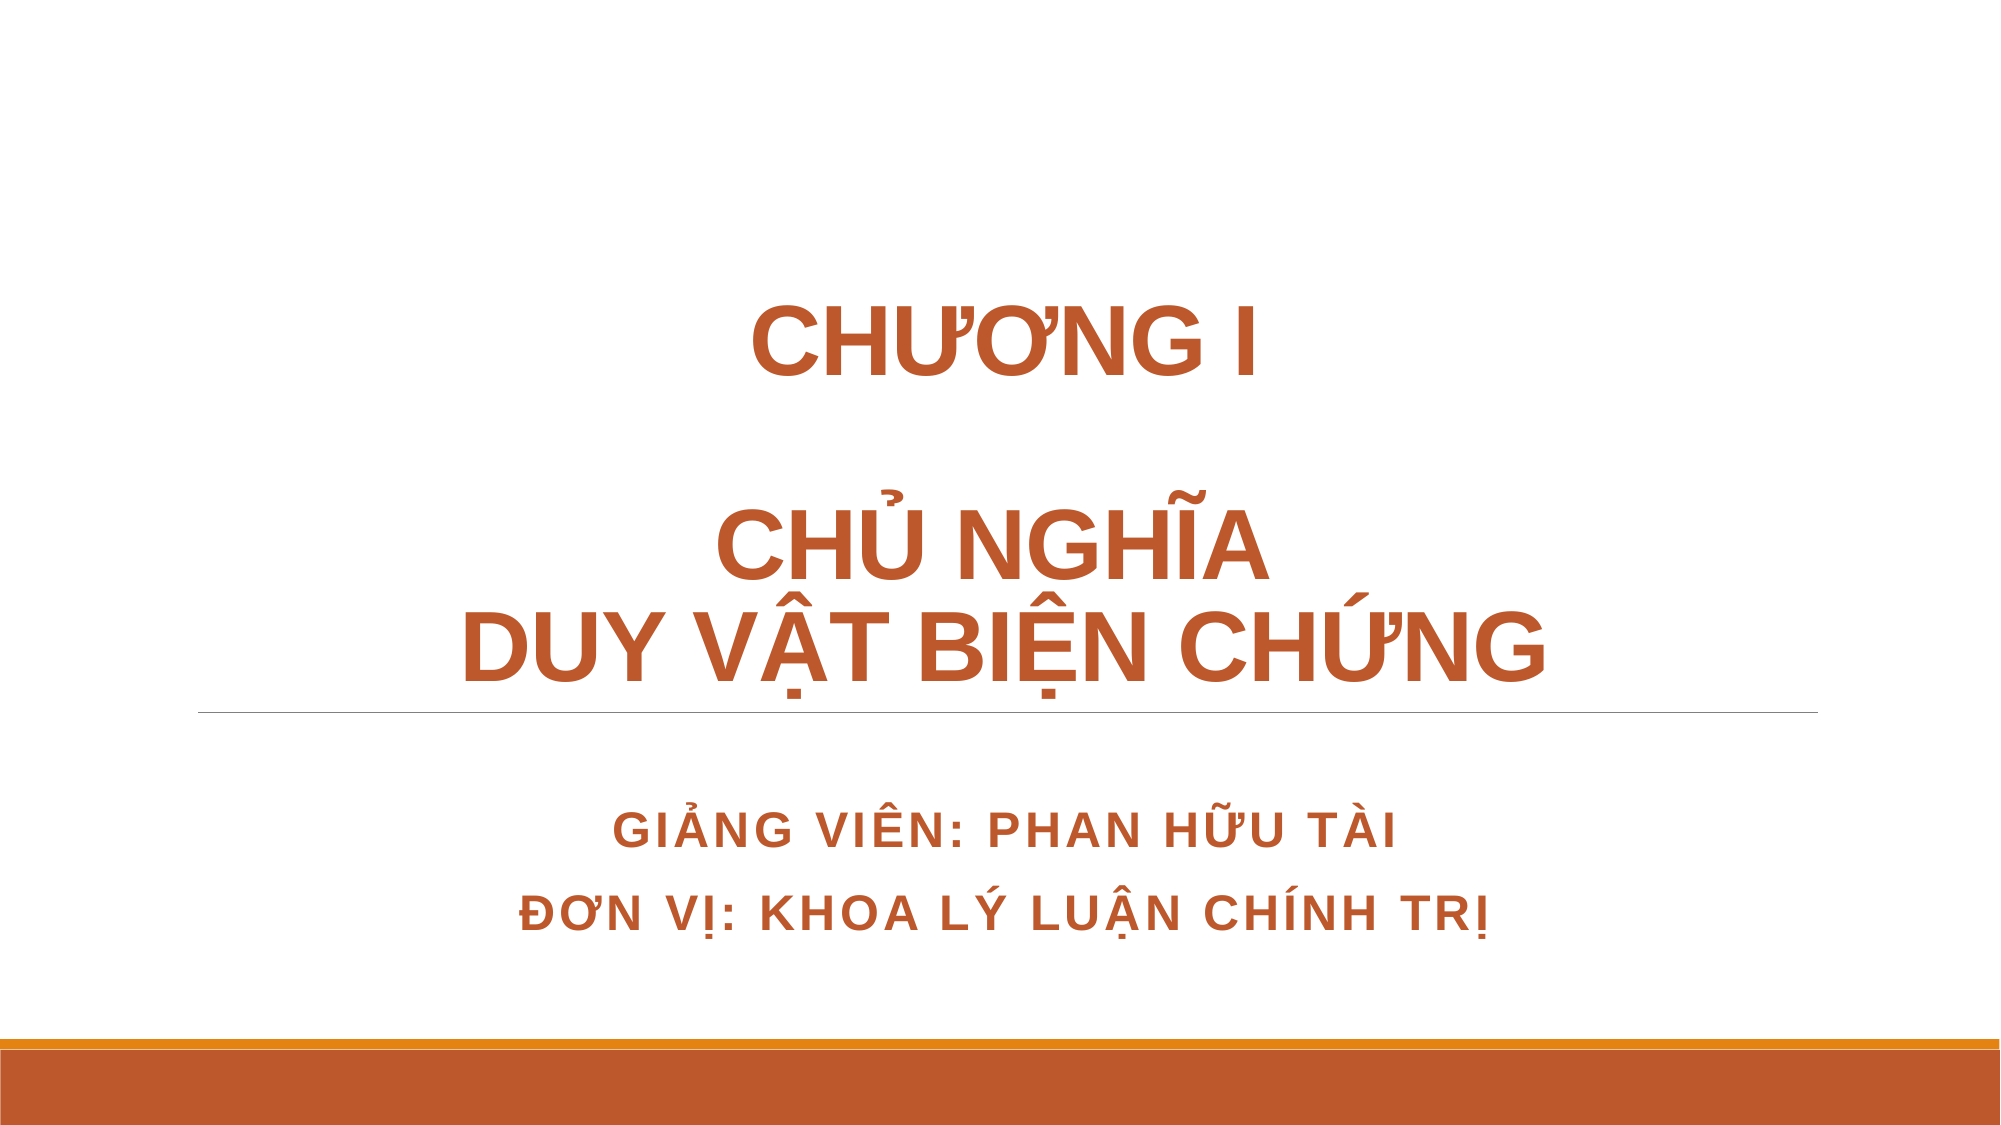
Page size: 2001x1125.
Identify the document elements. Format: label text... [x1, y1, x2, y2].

title CHƯƠNG I CHỦ NGHĨA DUY VẬT BIỆN CHỨNG [180, 124, 1830, 710]
subtitle GIẢNG VIÊN: phan hữu tài Đơn vị: khoa lý luận chính trị [180, 796, 1830, 984]
